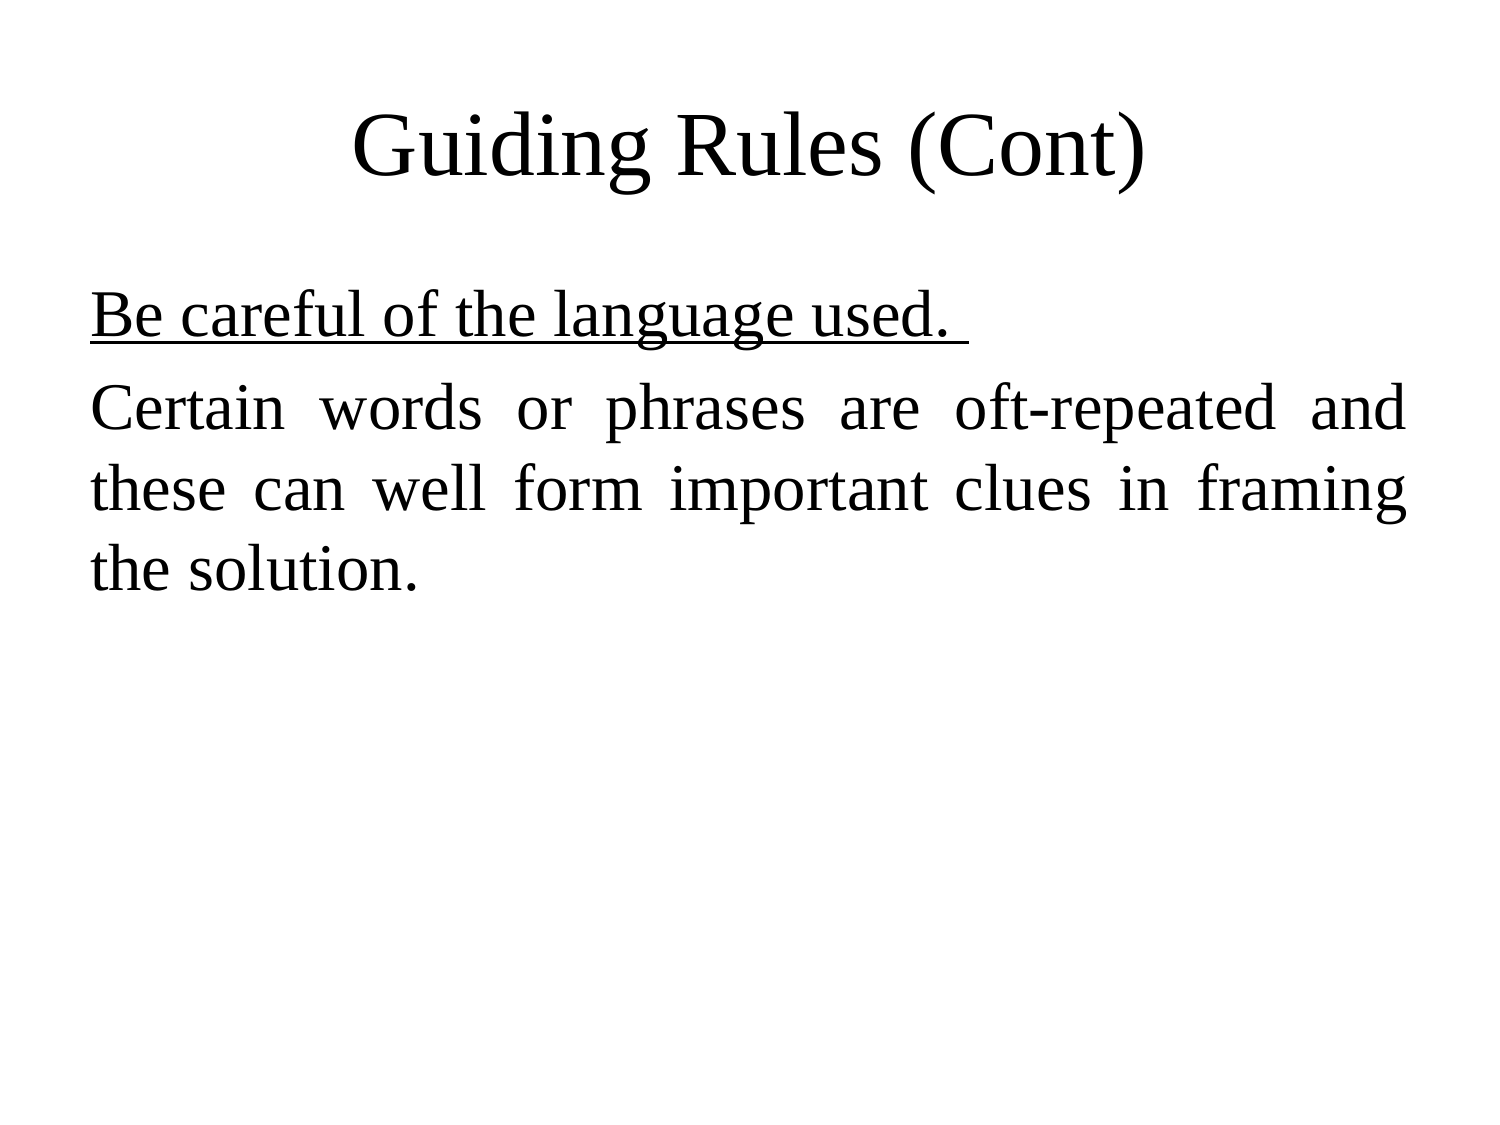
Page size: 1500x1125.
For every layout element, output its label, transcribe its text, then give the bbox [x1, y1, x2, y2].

list Be careful of the language used. Certain words or phrases are oft-repeated and these can well form important clues in framing the solution. [75, 262, 1425, 1005]
title Guiding Rules (Cont) [75, 45, 1425, 233]
